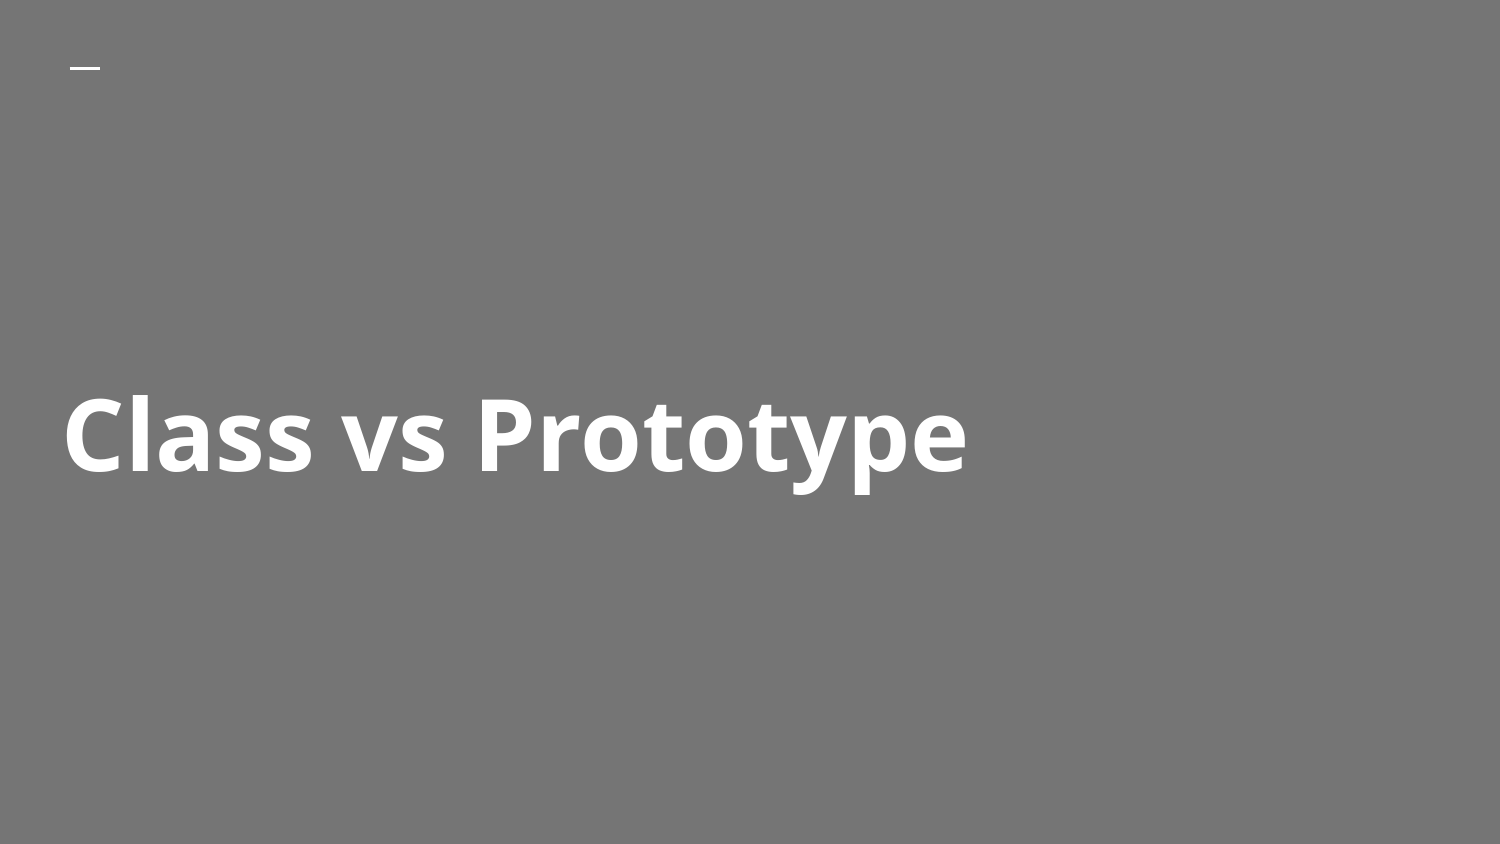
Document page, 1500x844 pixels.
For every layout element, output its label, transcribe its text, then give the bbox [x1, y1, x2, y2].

title Class vs Prototype [46, 116, 1071, 746]
